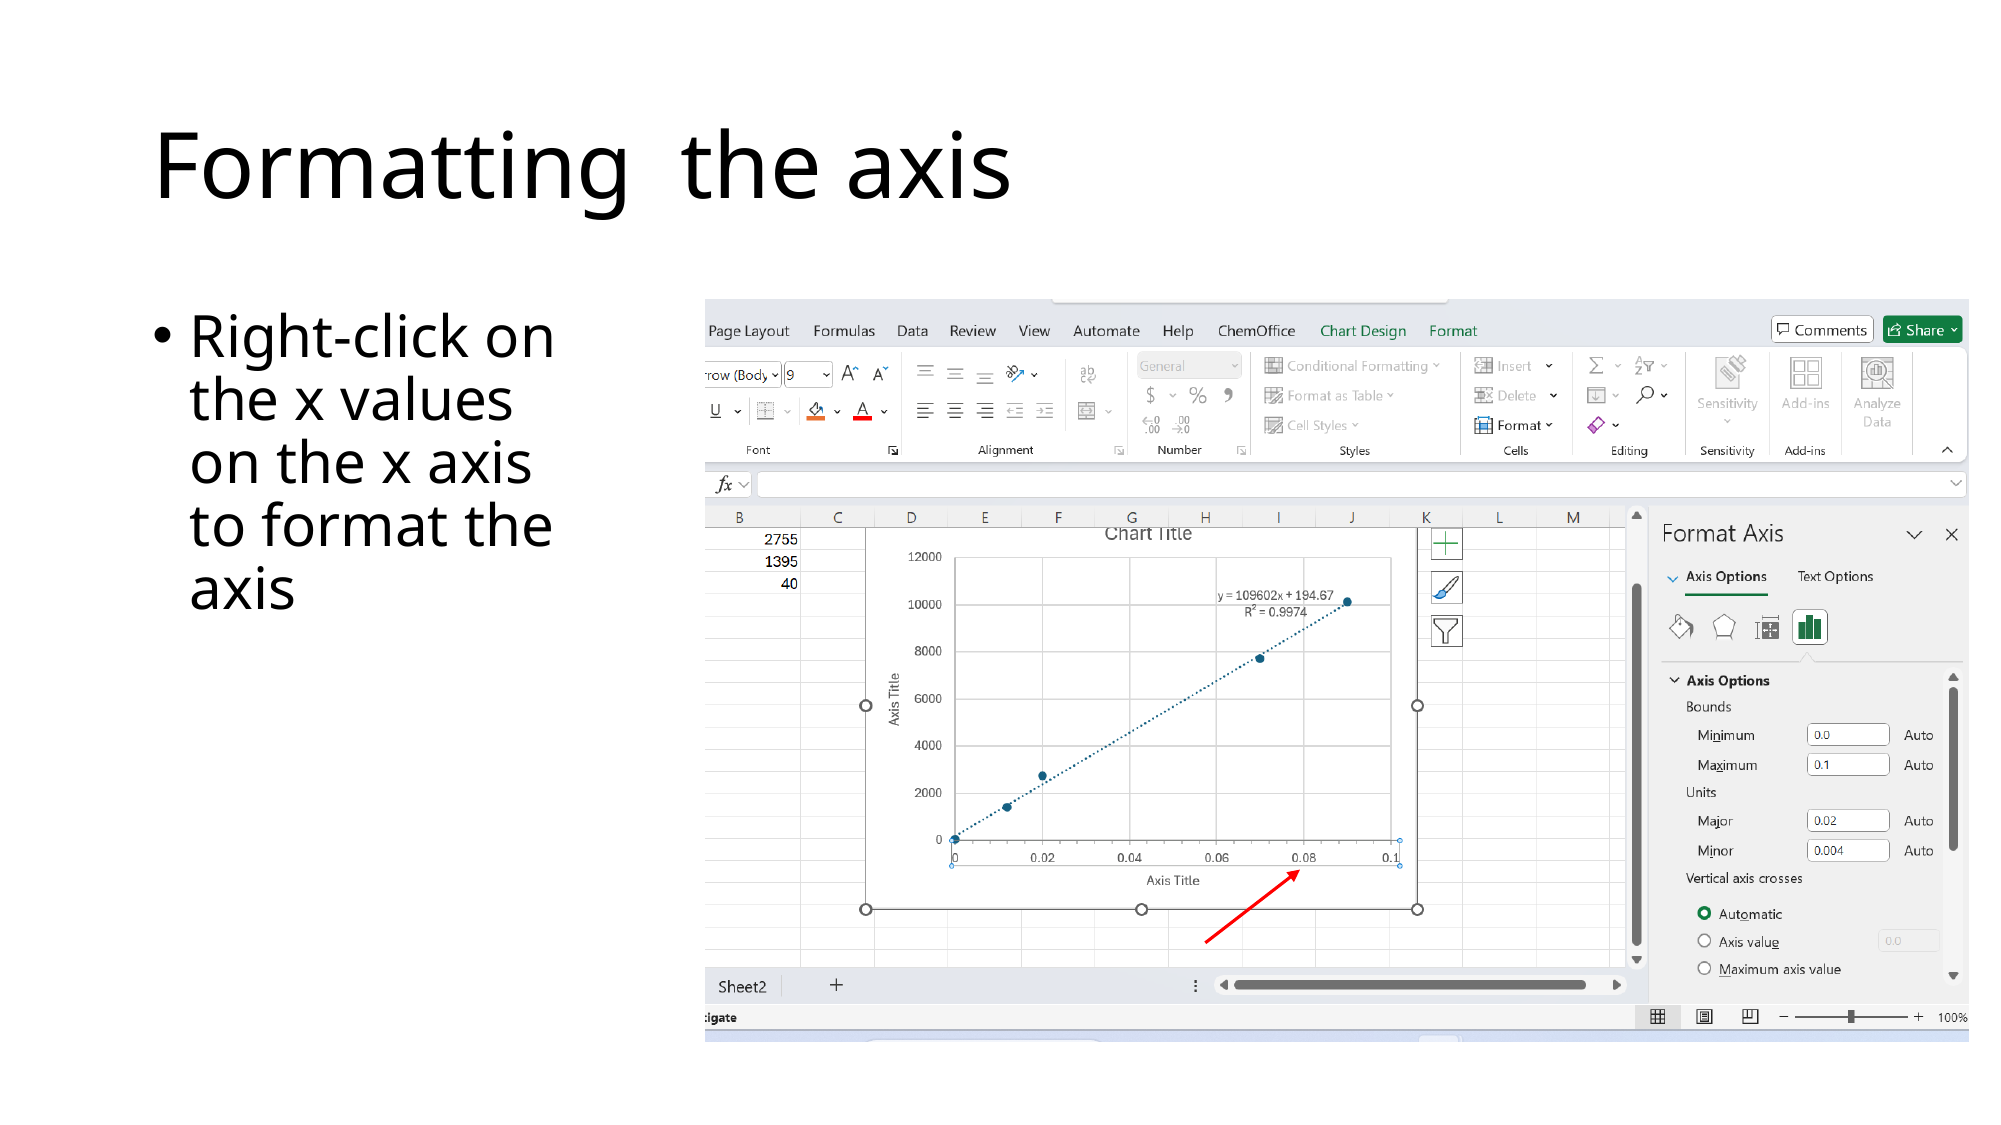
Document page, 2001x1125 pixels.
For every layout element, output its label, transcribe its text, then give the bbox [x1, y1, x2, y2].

picture [704, 298, 1970, 1043]
title Formatting the axis [137, 59, 1863, 278]
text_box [1204, 869, 1301, 944]
list Right-click on the x values on the x axis to format the axis [137, 299, 579, 1014]
